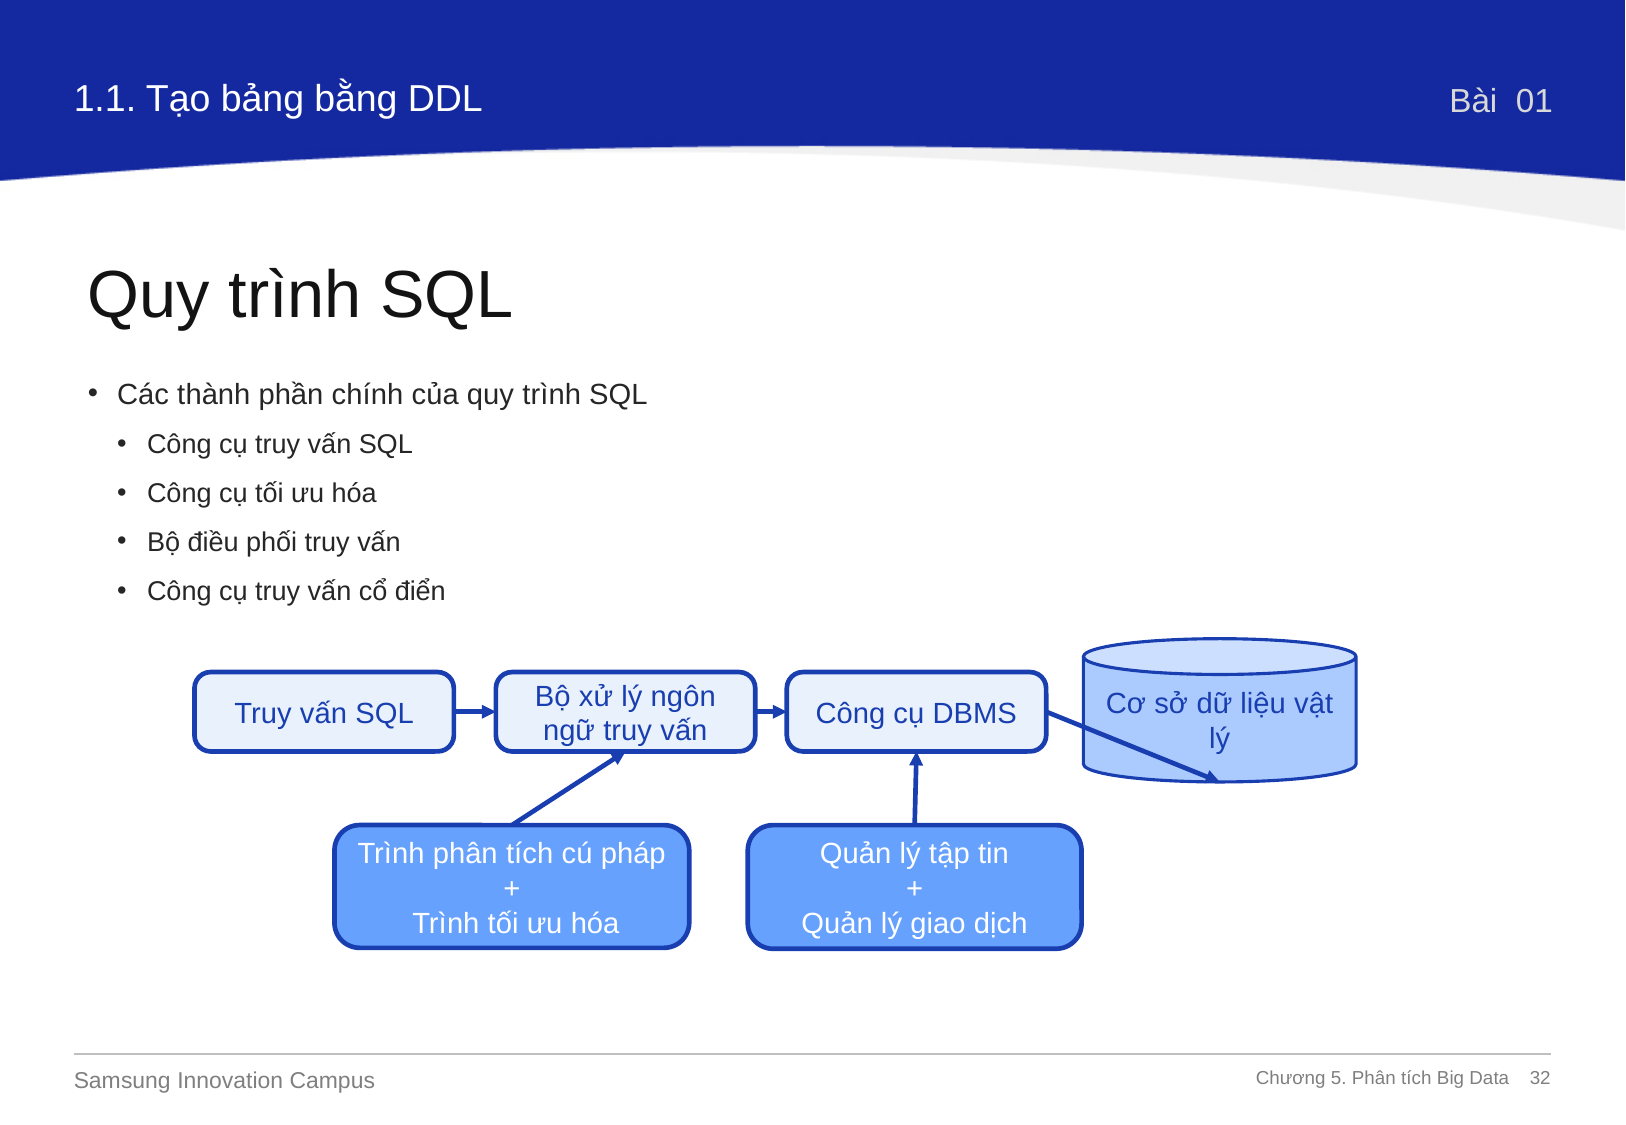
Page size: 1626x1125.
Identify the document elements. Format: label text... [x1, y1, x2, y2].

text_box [194, 638, 1357, 950]
list Bài 01 [1423, 79, 1554, 120]
list Quy trình SQL [87, 249, 1531, 331]
picture [0, 0, 1625, 1125]
list 1.1. Tạo bảng bằng DDL [73, 73, 1291, 119]
list Các thành phần chính của quy trình SQL Công cụ truy vấn SQL Công cụ tối ưu hóa Bộ điều phối truy vấn Công cụ truy vấn cổ điển [87, 365, 1531, 516]
